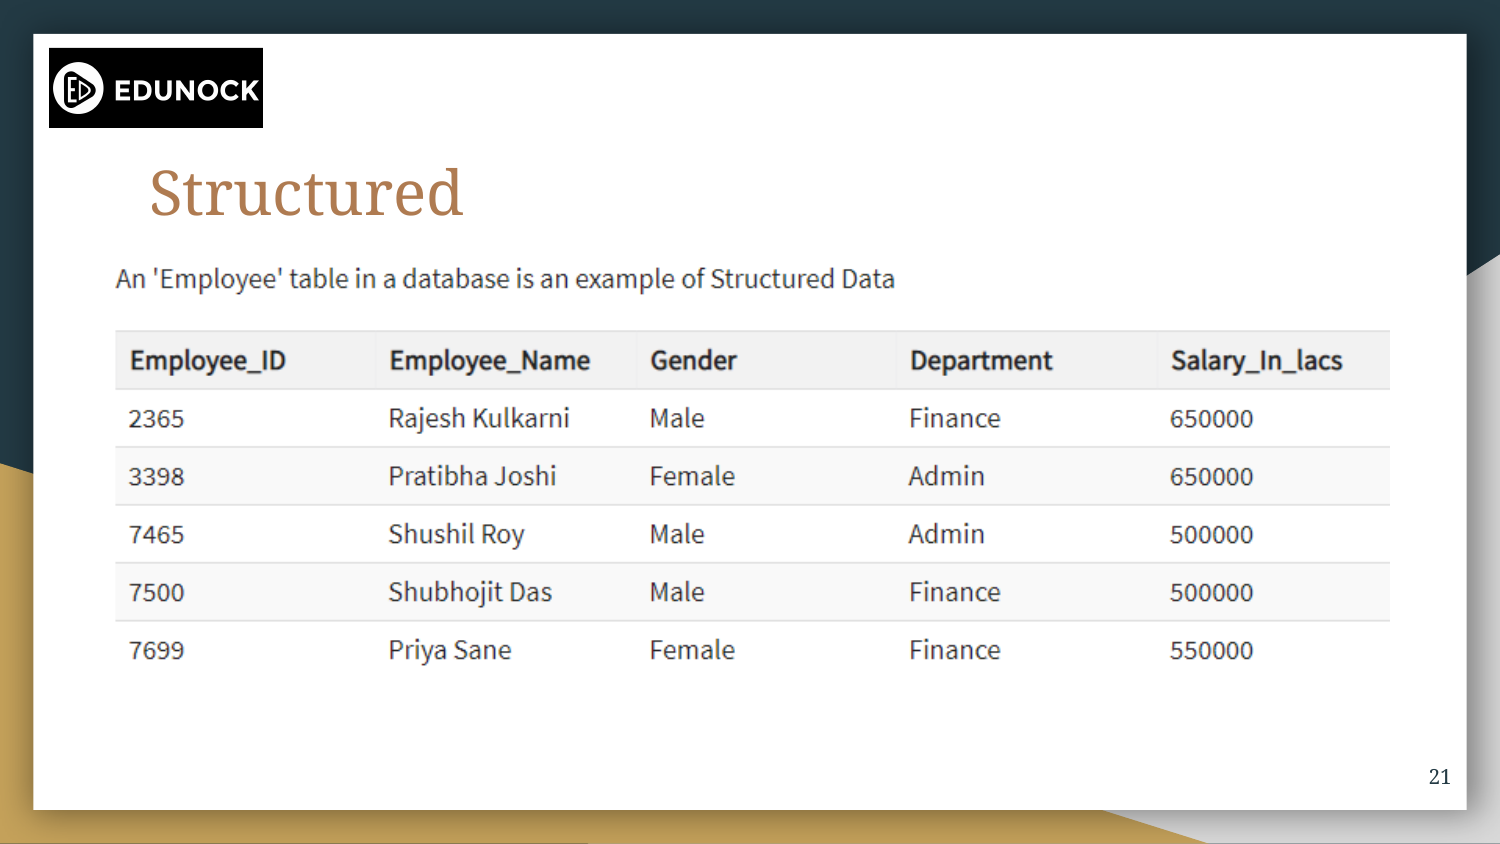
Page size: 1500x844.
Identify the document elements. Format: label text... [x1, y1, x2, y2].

slide_number 21 [1376, 745, 1467, 810]
picture [53, 62, 260, 114]
title Structured [134, 138, 1366, 243]
picture [111, 257, 1390, 687]
text_box [47, 46, 265, 130]
